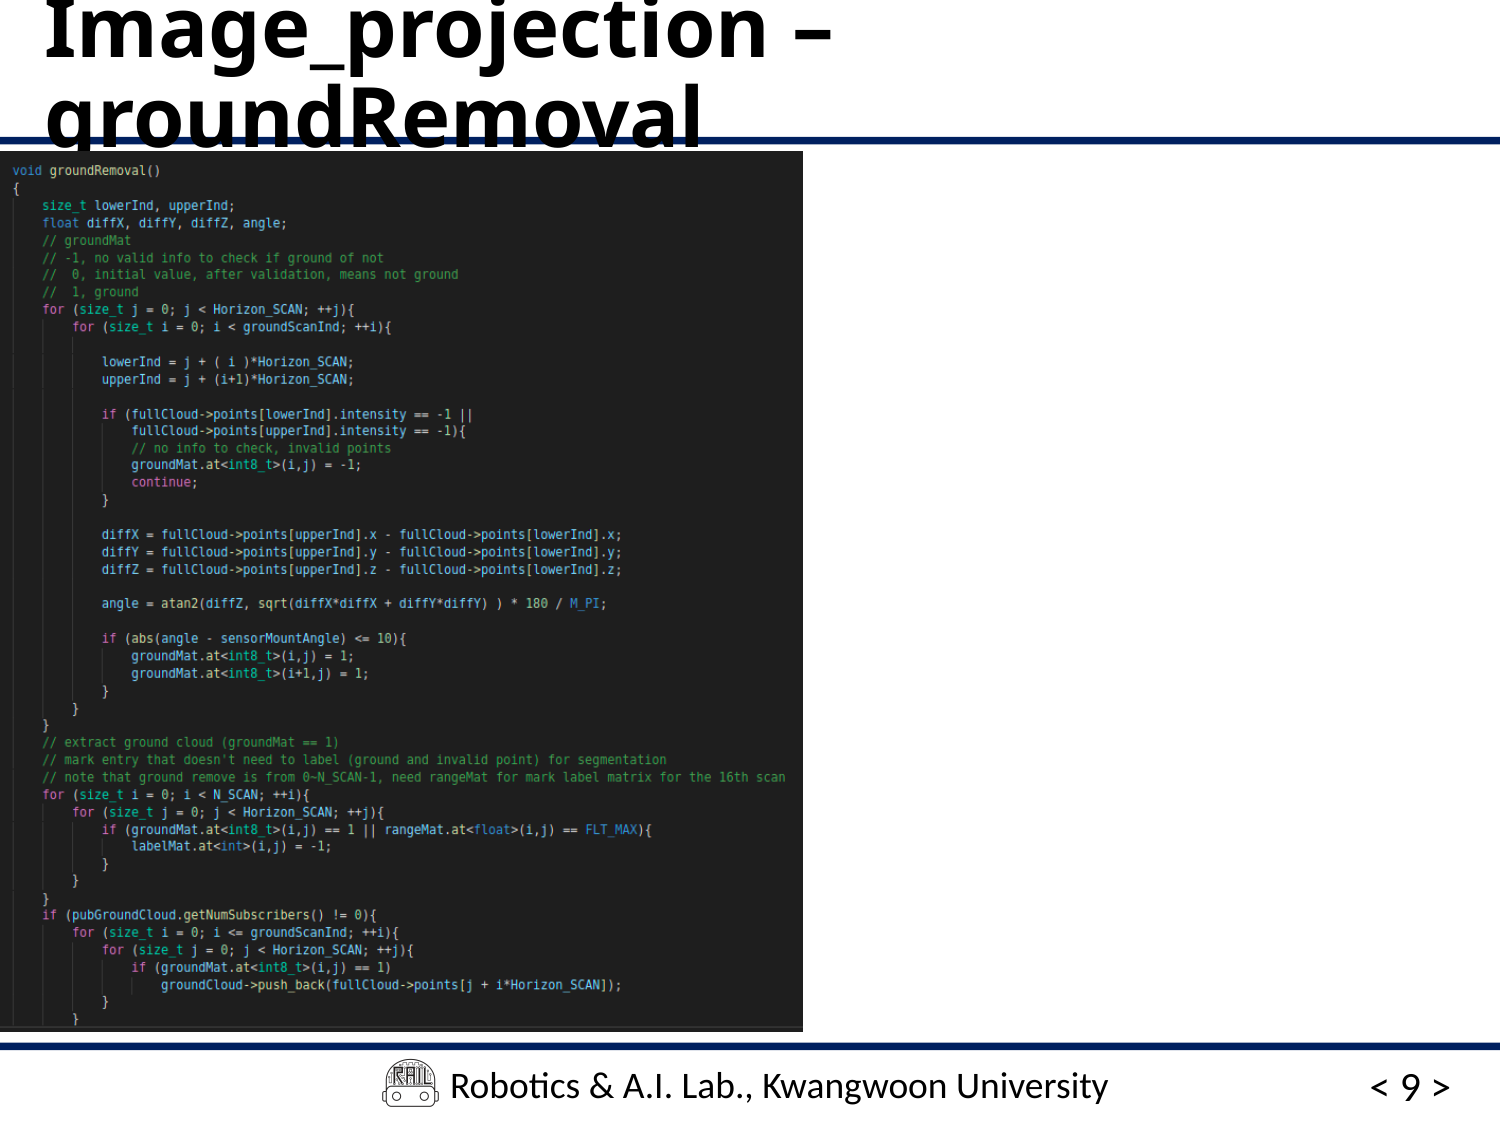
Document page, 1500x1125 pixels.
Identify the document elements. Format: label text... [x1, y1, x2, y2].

footer Robotics & A.I. Lab., Kwangwoon University [435, 1053, 1140, 1123]
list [0, 151, 803, 1032]
title Image_projection – groundRemoval [29, 19, 1471, 132]
picture [373, 1047, 448, 1123]
slide_number < 9 > [1354, 1052, 1500, 1125]
